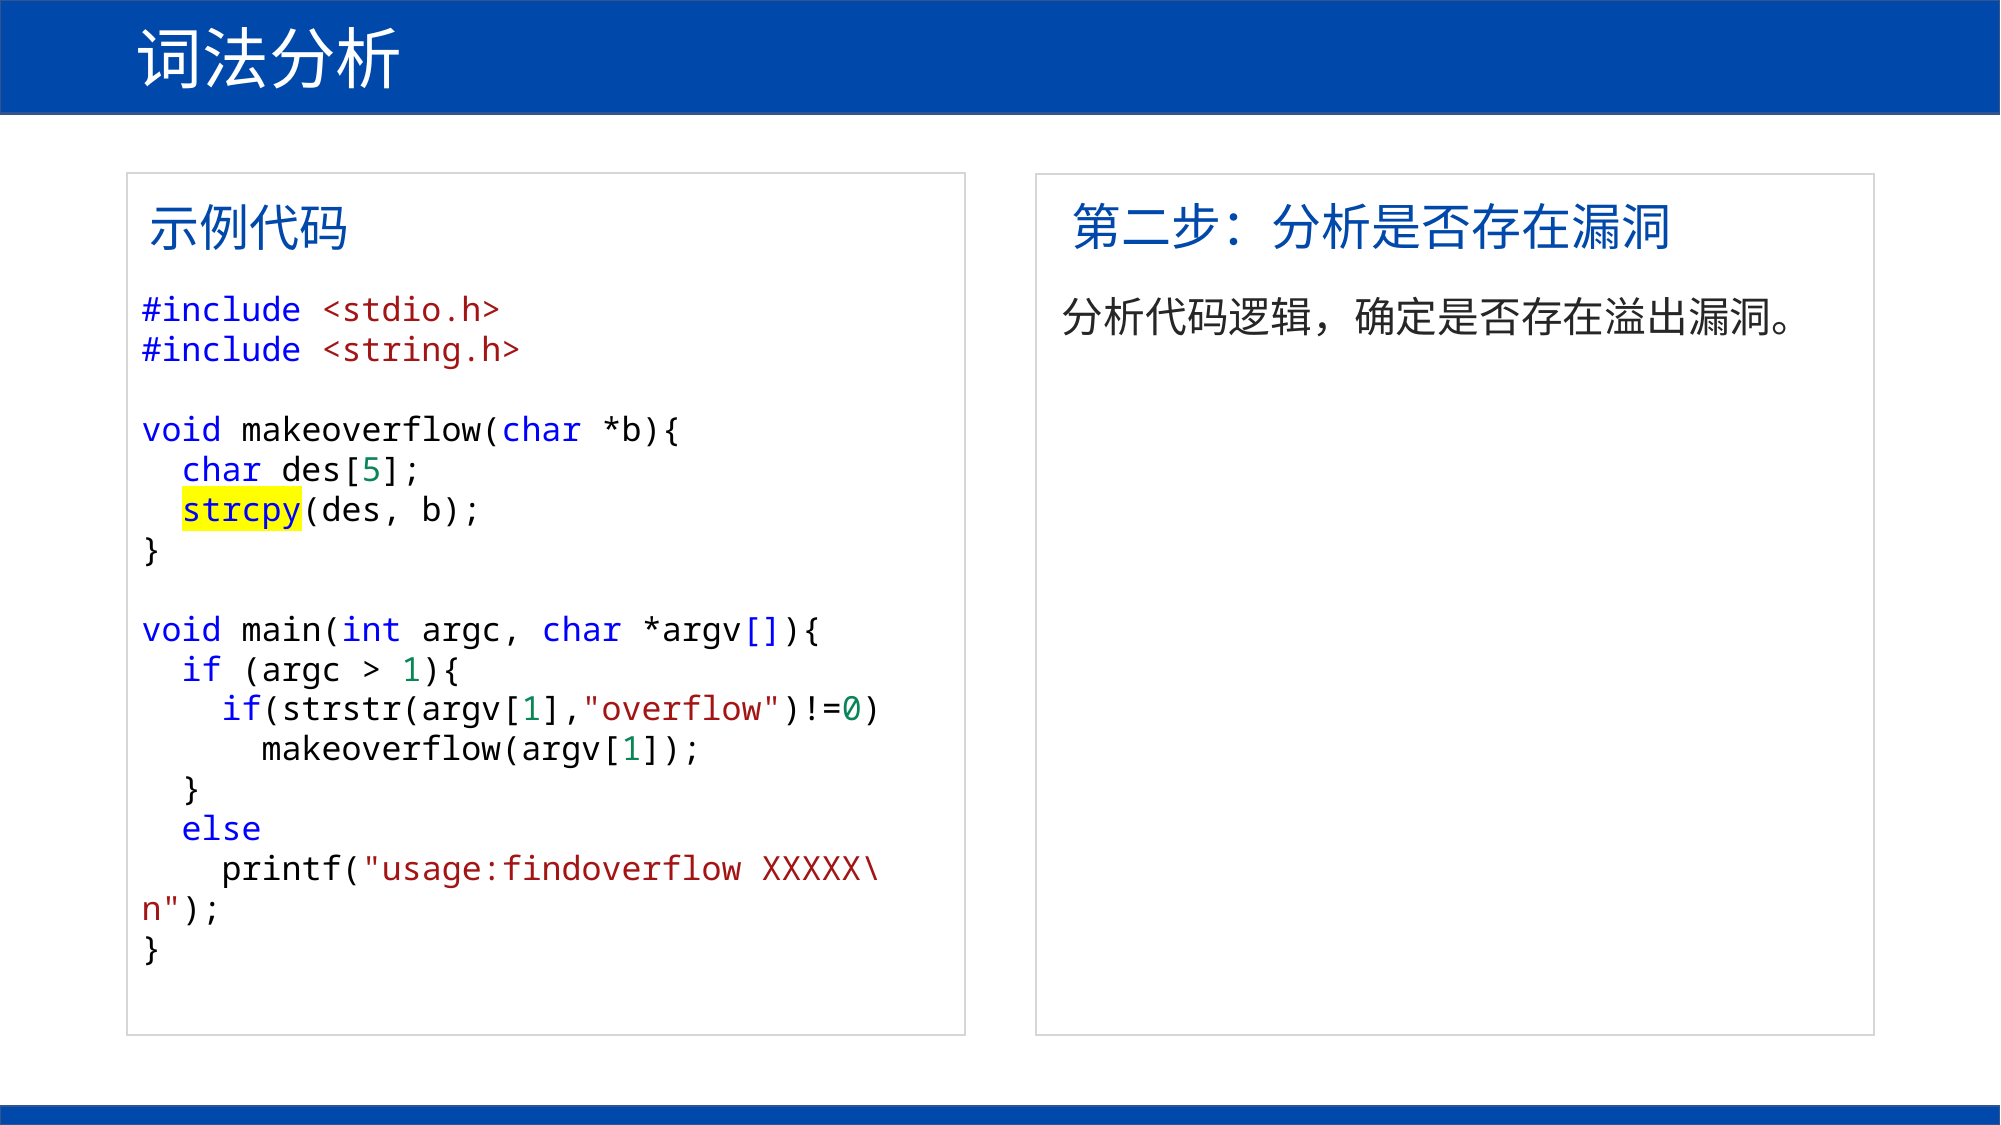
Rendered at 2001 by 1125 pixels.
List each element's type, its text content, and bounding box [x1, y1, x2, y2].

text_box [126, 975, 966, 1036]
text_box 示例代码 [134, 188, 365, 264]
text_box 第二步：分析是否存在漏洞 [1056, 188, 1687, 264]
text_box [1035, 173, 1875, 1036]
text_box #include <stdio.h> #include <string.h> void makeoverflow(char *b){ char des[5]; strcpy(des, b); } void main(int argc, char *argv[]){ if (argc > 1){ if(strstr(argv[1],"overflow")!=0) makeoverflow(argv[1]); } else printf("usage:findoverflow XXXXX\n"); } [126, 280, 966, 975]
text_box 分析代码逻辑，确定是否存在溢出漏洞。 [1047, 270, 1851, 348]
text_box 词法分析 [0, 0, 2000, 115]
text_box [0, 1105, 2000, 1125]
text_box [126, 172, 966, 280]
